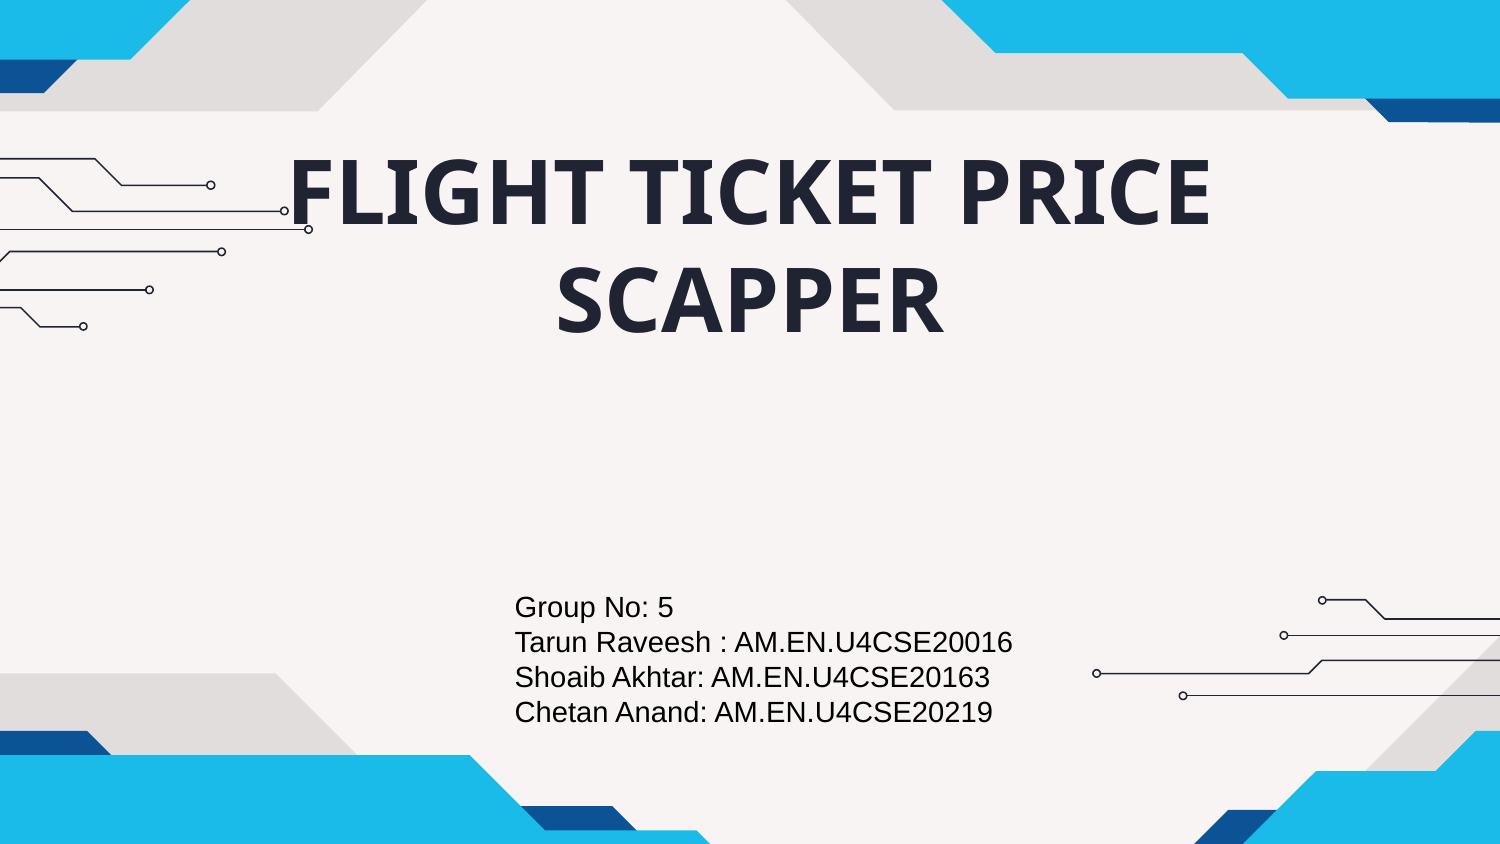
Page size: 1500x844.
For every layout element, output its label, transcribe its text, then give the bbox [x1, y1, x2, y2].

text_box Group No: 5 Tarun Raveesh : AM.EN.U4CSE20016 Shoaib Akhtar: AM.EN.U4CSE20163 Chetan Anand: AM.EN.U4CSE20219 [499, 581, 1245, 736]
title FLIGHT TICKET PRICE SCAPPER [228, 101, 1272, 366]
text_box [0, 158, 313, 331]
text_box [1092, 596, 1500, 700]
